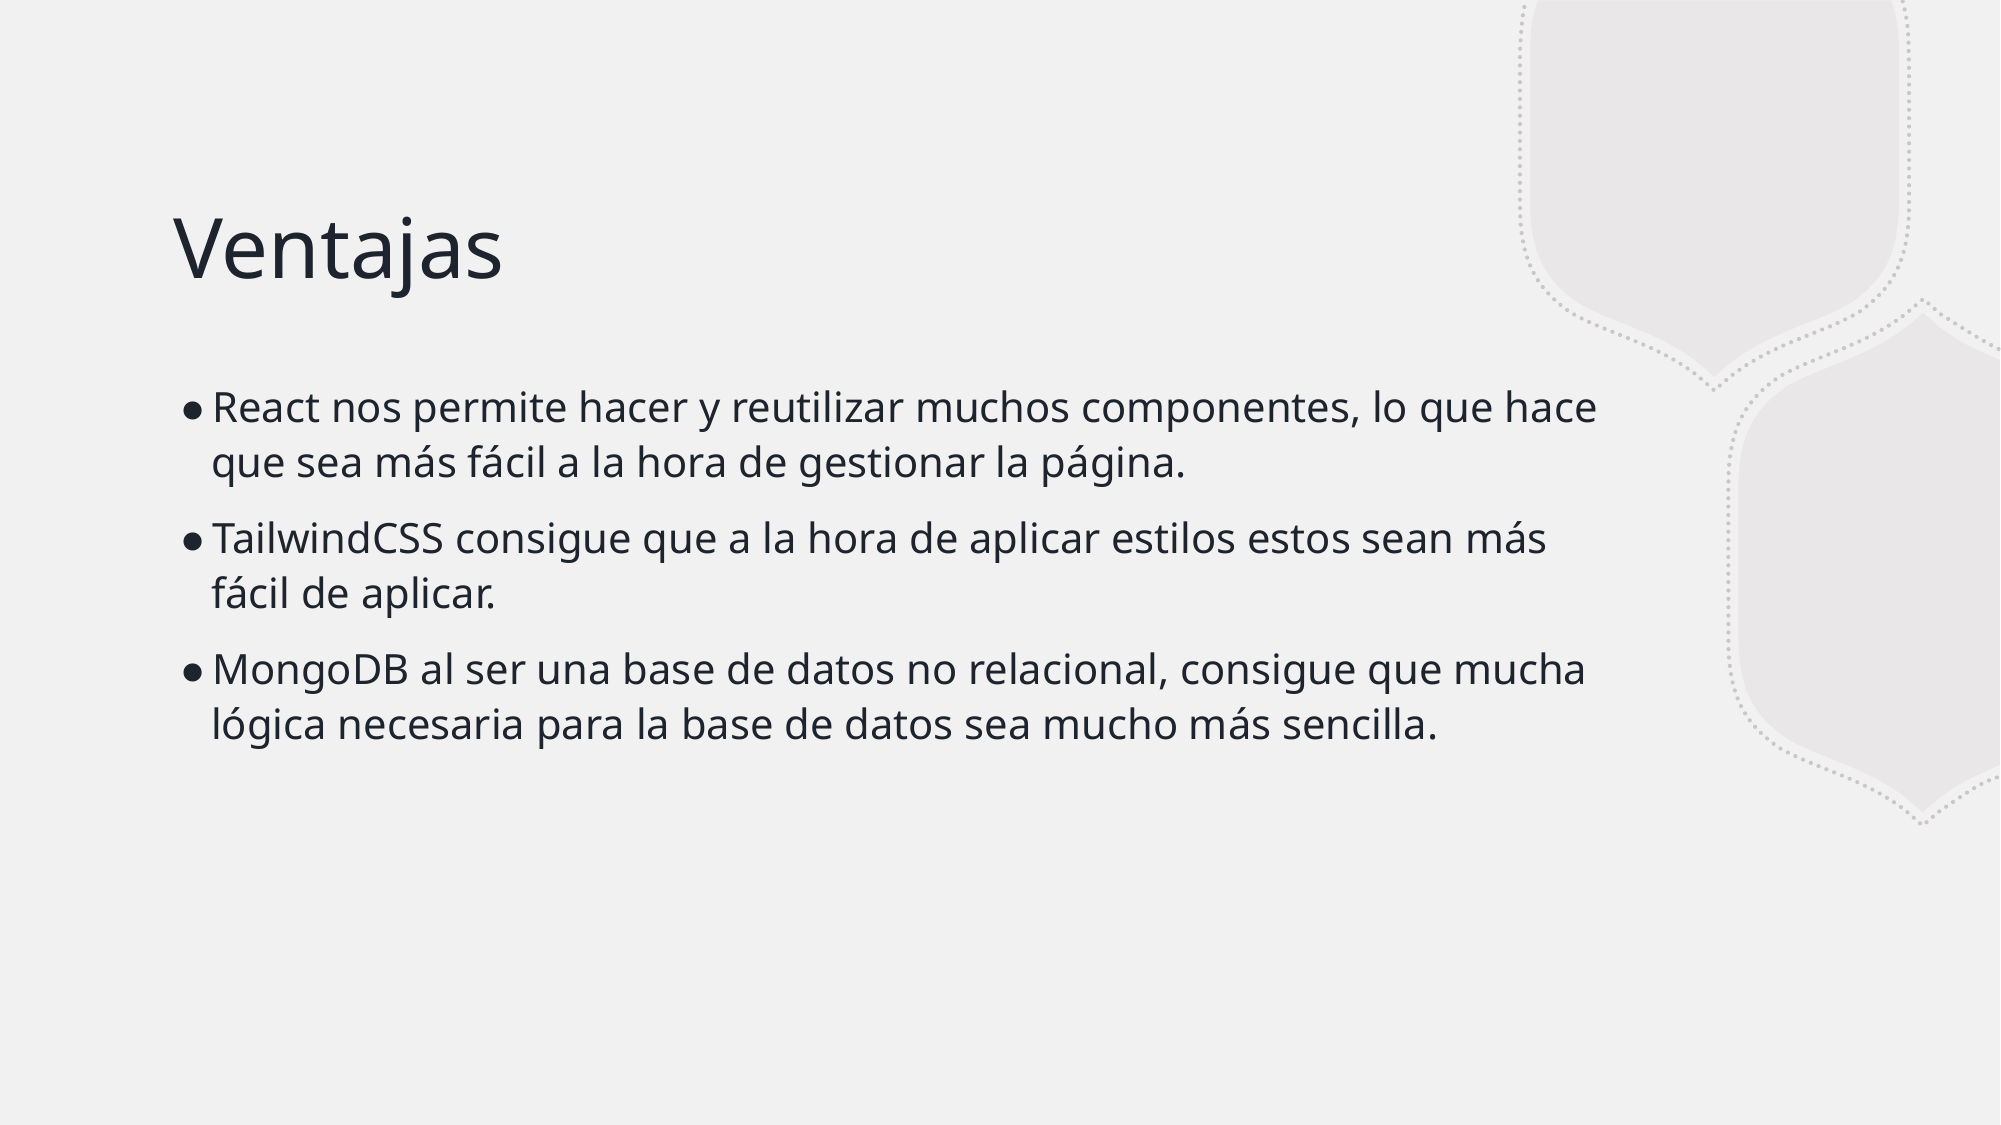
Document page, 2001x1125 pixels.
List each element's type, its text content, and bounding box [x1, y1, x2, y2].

list React nos permite hacer y reutilizar muchos componentes, lo que hace que sea más fácil a la hora de gestionar la página. TailwindCSS consigue que a la hora de aplicar estilos estos sean más fácil de aplicar. MongoDB al ser una base de datos no relacional, consigue que mucha lógica necesaria para la base de datos sea mucho más sencilla. [158, 368, 1648, 968]
title Ventajas [158, 157, 1648, 332]
